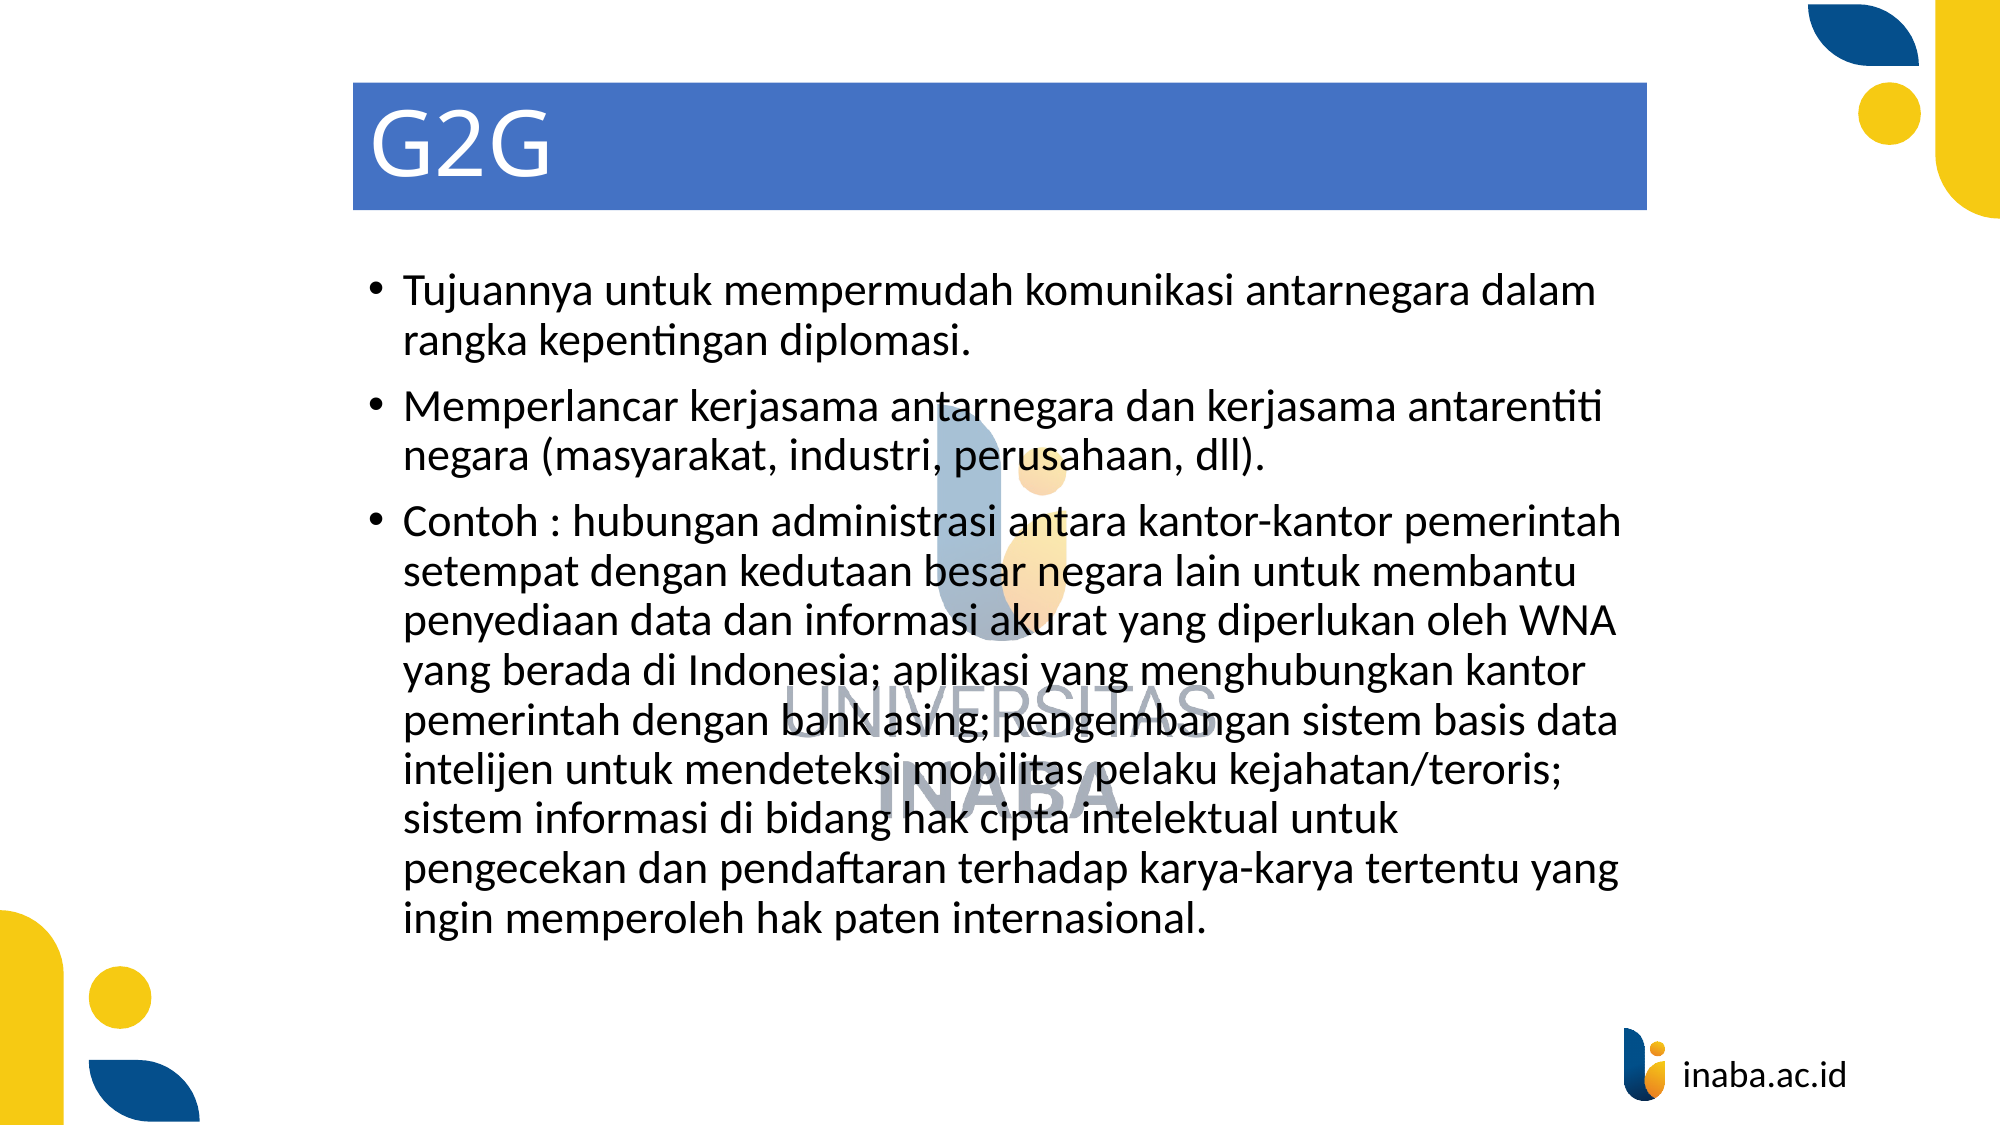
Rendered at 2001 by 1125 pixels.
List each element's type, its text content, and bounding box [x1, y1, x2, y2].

list Tujuannya untuk mempermudah komunikasi antarnegara dalam rangka kepentingan diplomasi. Memperlancar kerjasama antarnegara dan kerjasama antarentiti negara (masyarakat, industri, perusahaan, dll). Contoh : hubungan administrasi antara kantor-kantor pemerintah setempat dengan kedutaan besar negara lain untuk membantu penyediaan data dan informasi akurat yang diperlukan oleh WNA yang berada di Indonesia; aplikasi yang menghubungkan kantor pemerintah dengan bank asing; pengembangan sistem basis data intelijen untuk mendeteksi mobilitas pelaku kejahatan/teroris; sistem informasi di bidang hak cipta intelektual untuk pengecekan dan pendaftaran terhadap karya-karya tertentu yang ingin memperoleh hak paten internasional. [353, 258, 1647, 997]
picture [1624, 1028, 1665, 1101]
title G2G [353, 82, 1647, 211]
